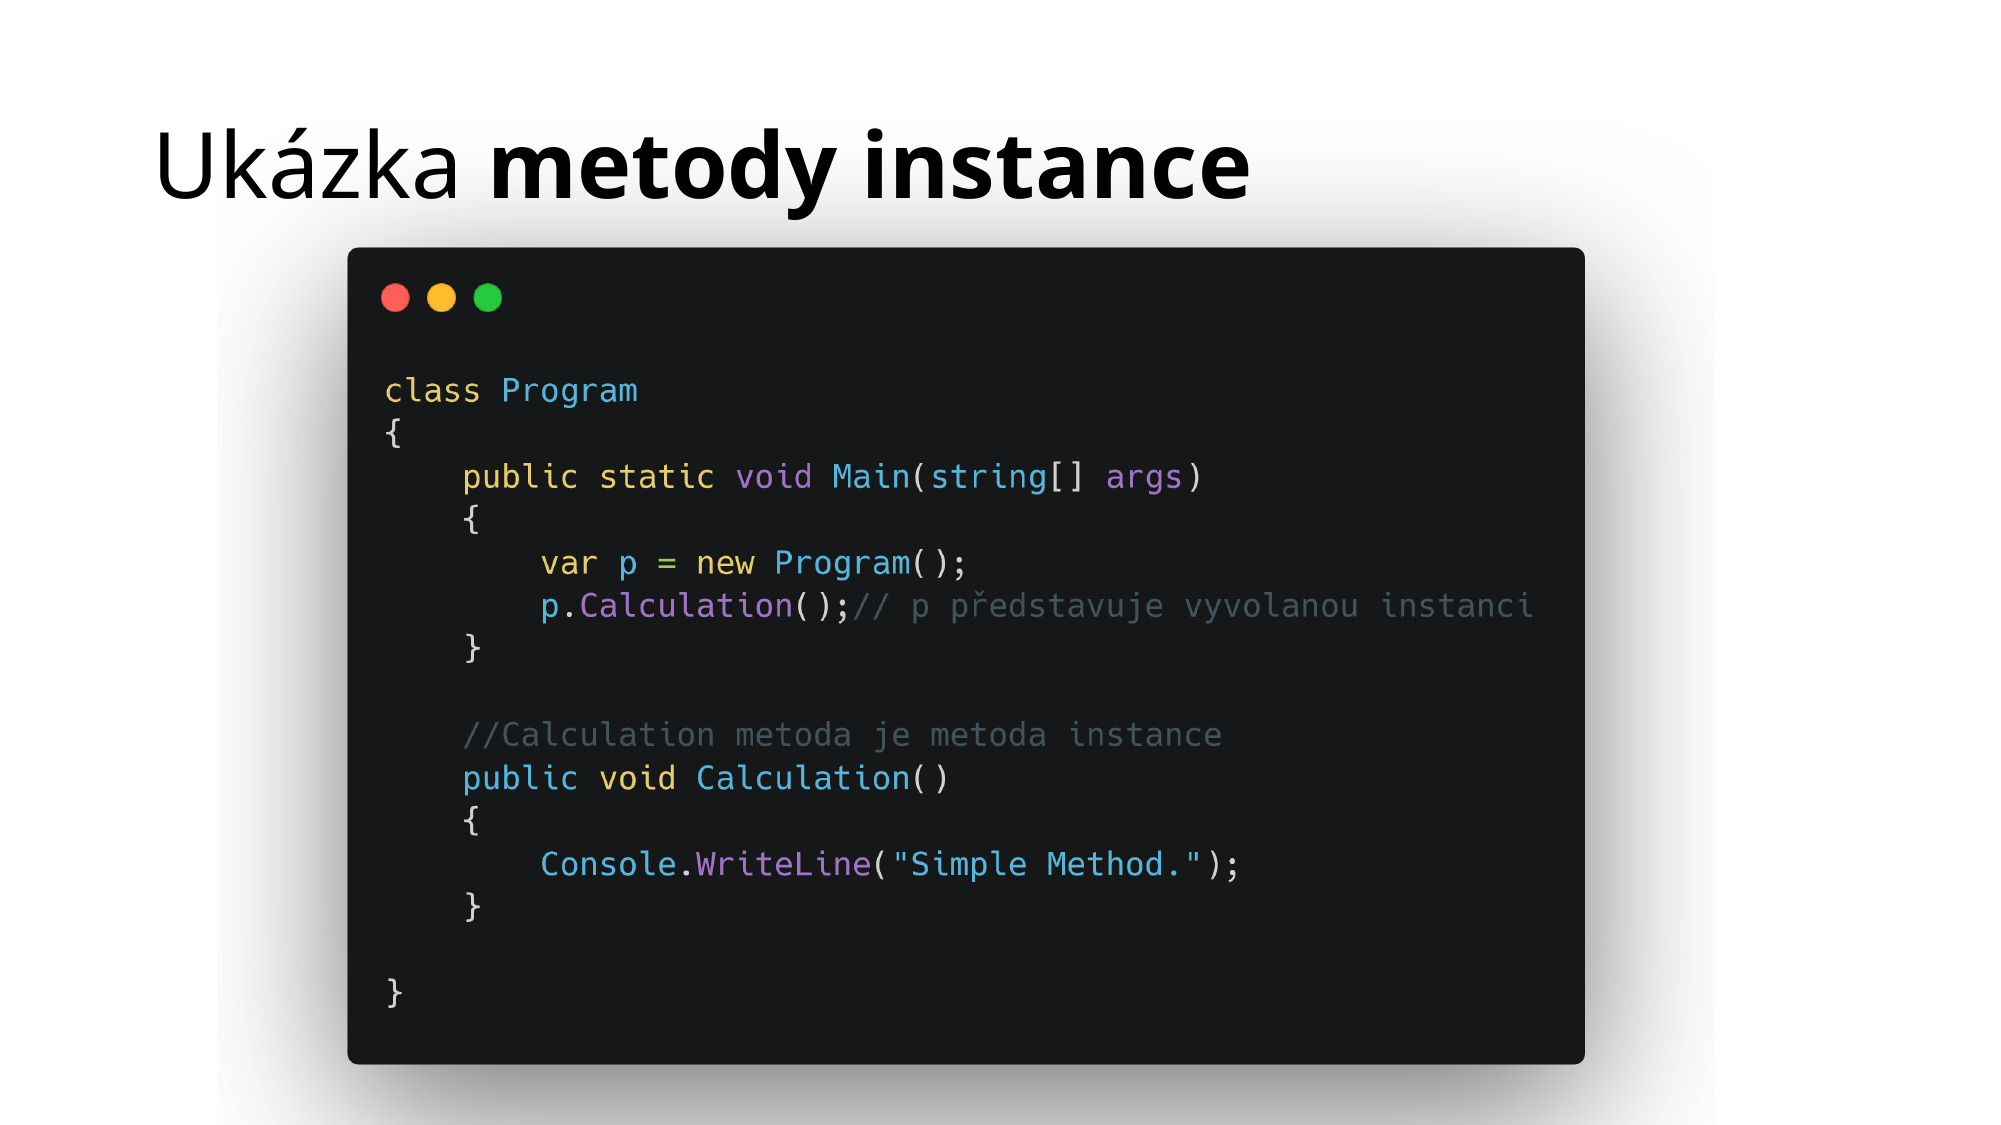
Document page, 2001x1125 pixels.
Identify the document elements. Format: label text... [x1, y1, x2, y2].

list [217, 118, 1715, 1125]
title Ukázka metody instance [137, 59, 1863, 278]
